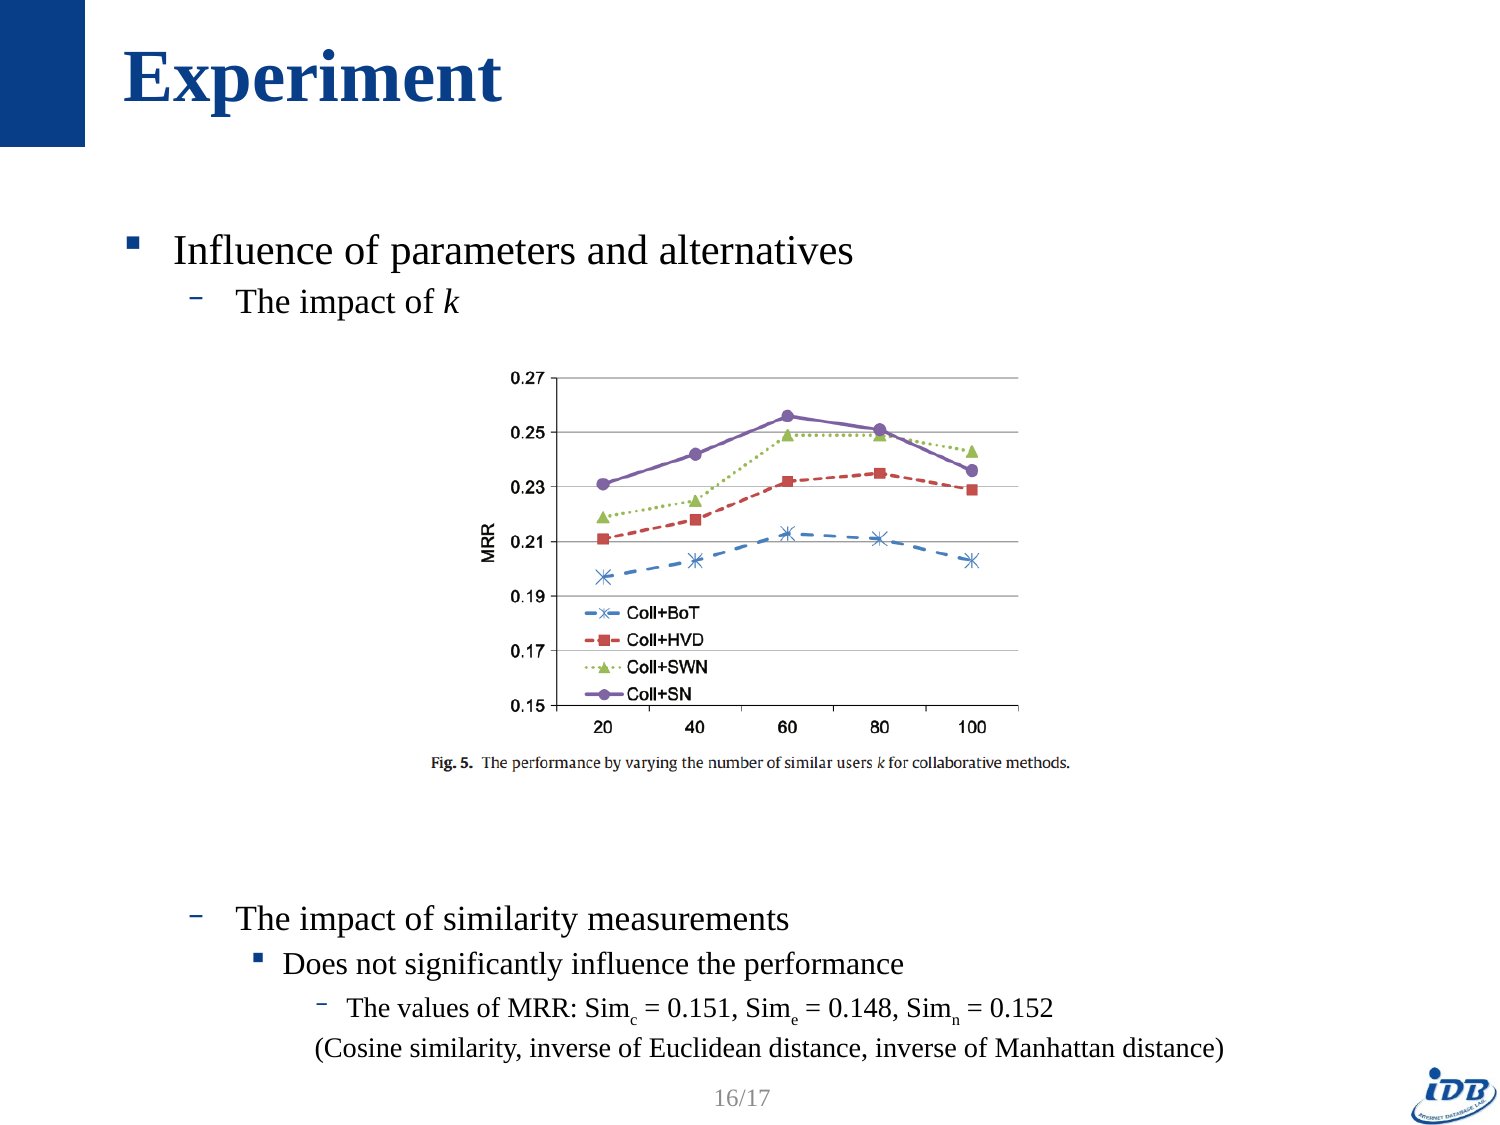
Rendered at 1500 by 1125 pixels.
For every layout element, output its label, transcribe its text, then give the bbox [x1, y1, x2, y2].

picture [1411, 1067, 1497, 1125]
list Influence of parameters and alternatives The impact of k The impact of similarity measurements Does not significantly influence the performance The values of MRR: Simc = 0.151, Sime = 0.148, Simn = 0.152 (Cosine similarity, inverse of Euclidean distance, inverse of Manhattan distance) [108, 220, 1471, 1079]
picture [425, 364, 1075, 774]
slide_number 16/17 [573, 1076, 911, 1118]
picture [0, 0, 85, 147]
title Experiment [108, 15, 1379, 140]
